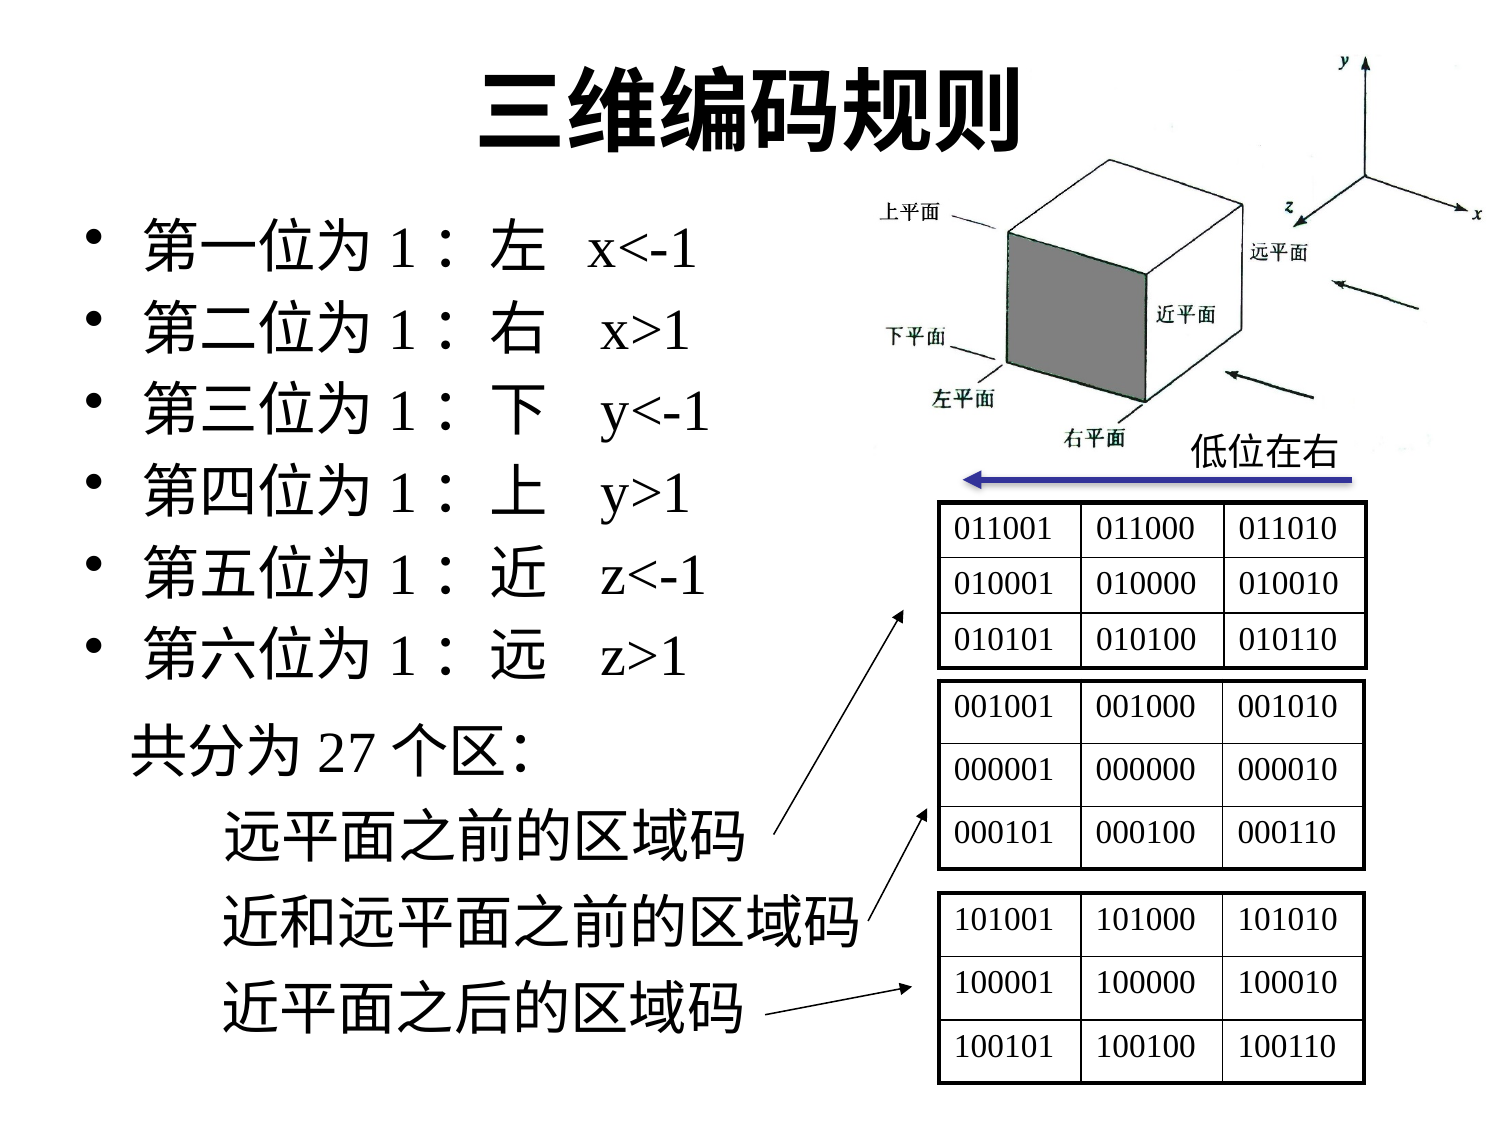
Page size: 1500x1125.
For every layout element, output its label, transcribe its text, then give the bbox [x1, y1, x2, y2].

table_header 101001 [941, 895, 1080, 956]
text_box 近和远平面之前的区域码 [206, 878, 892, 963]
table_cell 000000 [1082, 744, 1222, 806]
table_cell 010110 [1225, 614, 1364, 666]
table_cell 010010 [1225, 558, 1364, 612]
table_header 011010 [1225, 505, 1364, 557]
text_box 近平面之后的区域码 [206, 963, 774, 1049]
table_cell 100110 [1223, 1021, 1362, 1081]
table_cell 010001 [941, 558, 1080, 612]
table_cell 000101 [941, 807, 1080, 867]
table_cell 100000 [1082, 957, 1222, 1019]
table_cell 010100 [1082, 614, 1223, 666]
table_cell 100001 [941, 957, 1080, 1019]
table_cell 010101 [941, 614, 1080, 666]
picture [873, 54, 1489, 457]
text_box 低位在右 [1175, 464, 1402, 481]
list 第一位为1：左 x<-1 第二位为1：右 x>1 第三位为1：下 y<-1 第四位为1：上 y>1 第五位为1：近 z<-1 第六位为1：远 z>1 [69, 201, 745, 715]
table_cell 000100 [1082, 807, 1222, 867]
table_header 001010 [1223, 683, 1362, 743]
table_header 101000 [1082, 895, 1222, 956]
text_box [764, 986, 913, 1015]
table_cell 010000 [1082, 558, 1223, 612]
table_header 011000 [1082, 505, 1223, 557]
table_header 101010 [1223, 895, 1362, 956]
table_cell 000010 [1223, 744, 1362, 806]
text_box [773, 609, 904, 836]
table_cell 100101 [941, 1021, 1080, 1081]
text_box 共分为27个区： [114, 706, 680, 792]
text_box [867, 807, 928, 922]
table_cell 000110 [1223, 807, 1362, 867]
table_header 011001 [941, 505, 1080, 557]
table_cell 000001 [941, 744, 1080, 806]
table_header 001000 [1082, 683, 1222, 743]
text_box 远平面之前的区域码 [208, 792, 774, 877]
table_cell 100010 [1223, 957, 1362, 1019]
title 三维编码规则 [75, 45, 1425, 233]
table_cell 100100 [1082, 1021, 1222, 1081]
table_header 001001 [941, 683, 1080, 743]
